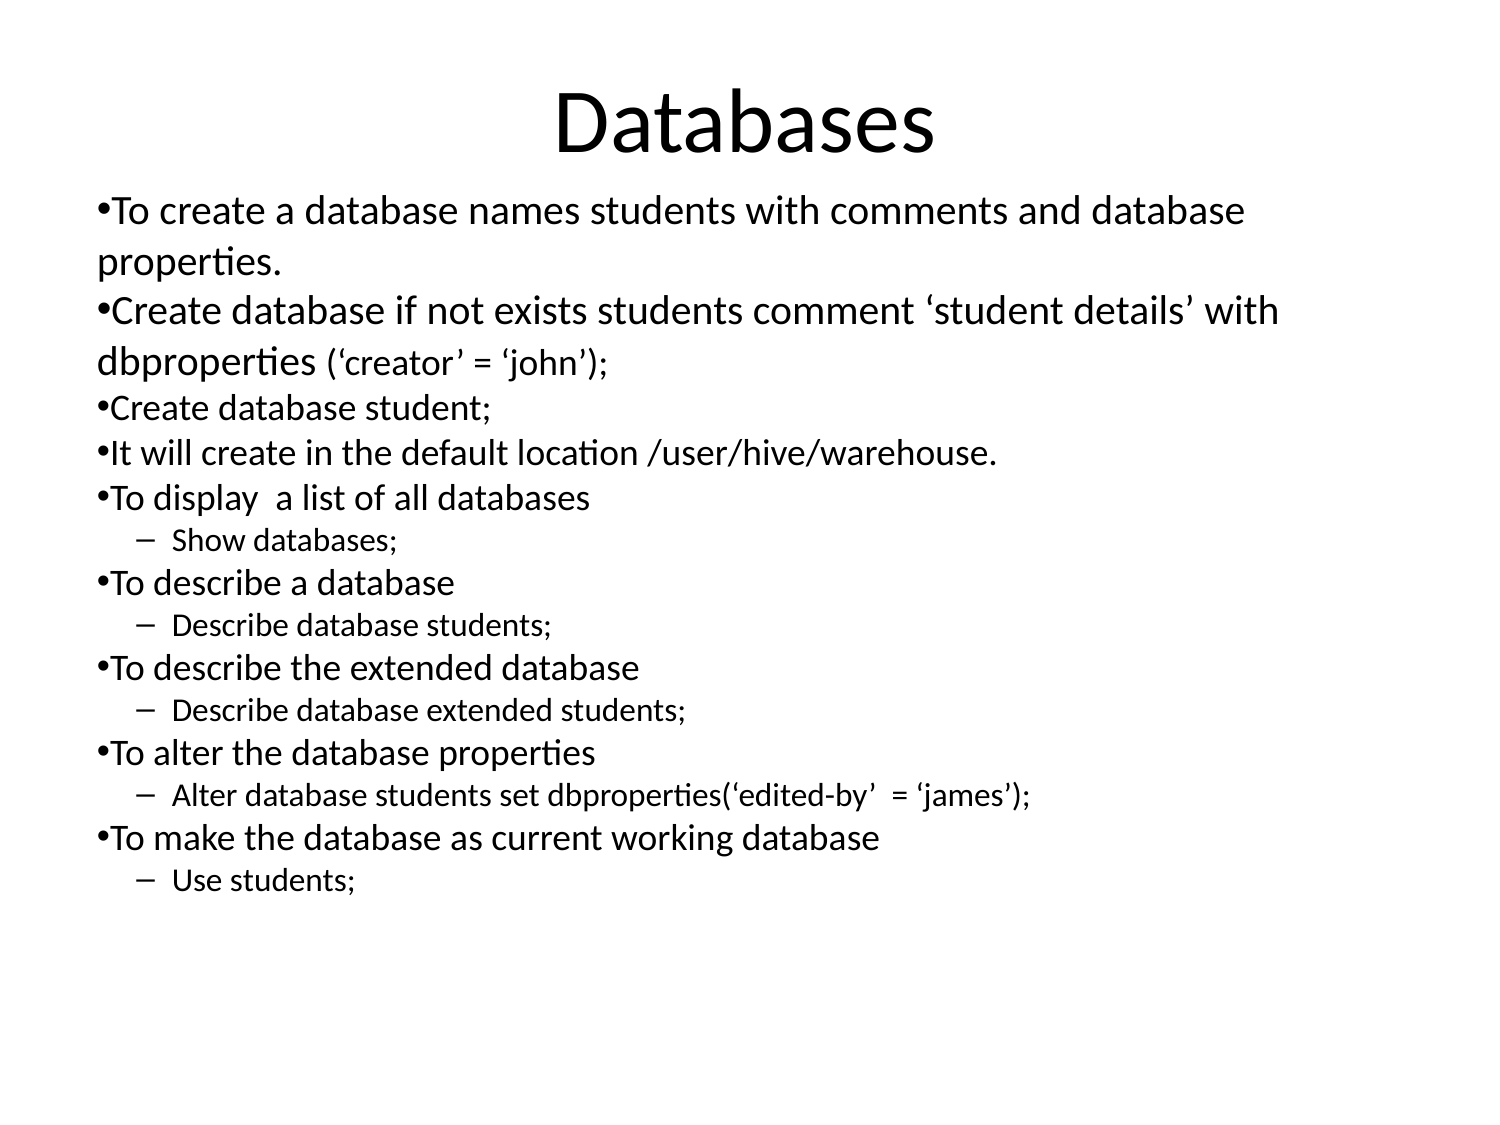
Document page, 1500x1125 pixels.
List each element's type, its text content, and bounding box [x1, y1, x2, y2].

text_box Databases [70, 46, 1421, 186]
text_box To create a database names students with comments and database properties. Create database if not exists students comment ‘student details’ with dbproperties (‘creator’ = ‘john’); Create database student; It will create in the default location /user/hive/warehouse. To display a list of all databases Show databases; To describe a database Describe database students; To describe the extended database Describe database extended students; To alter the database properties Alter database students set dbproperties(‘edited-by’ = ‘james’); To make the database as current working database Use students; [82, 175, 1432, 1079]
